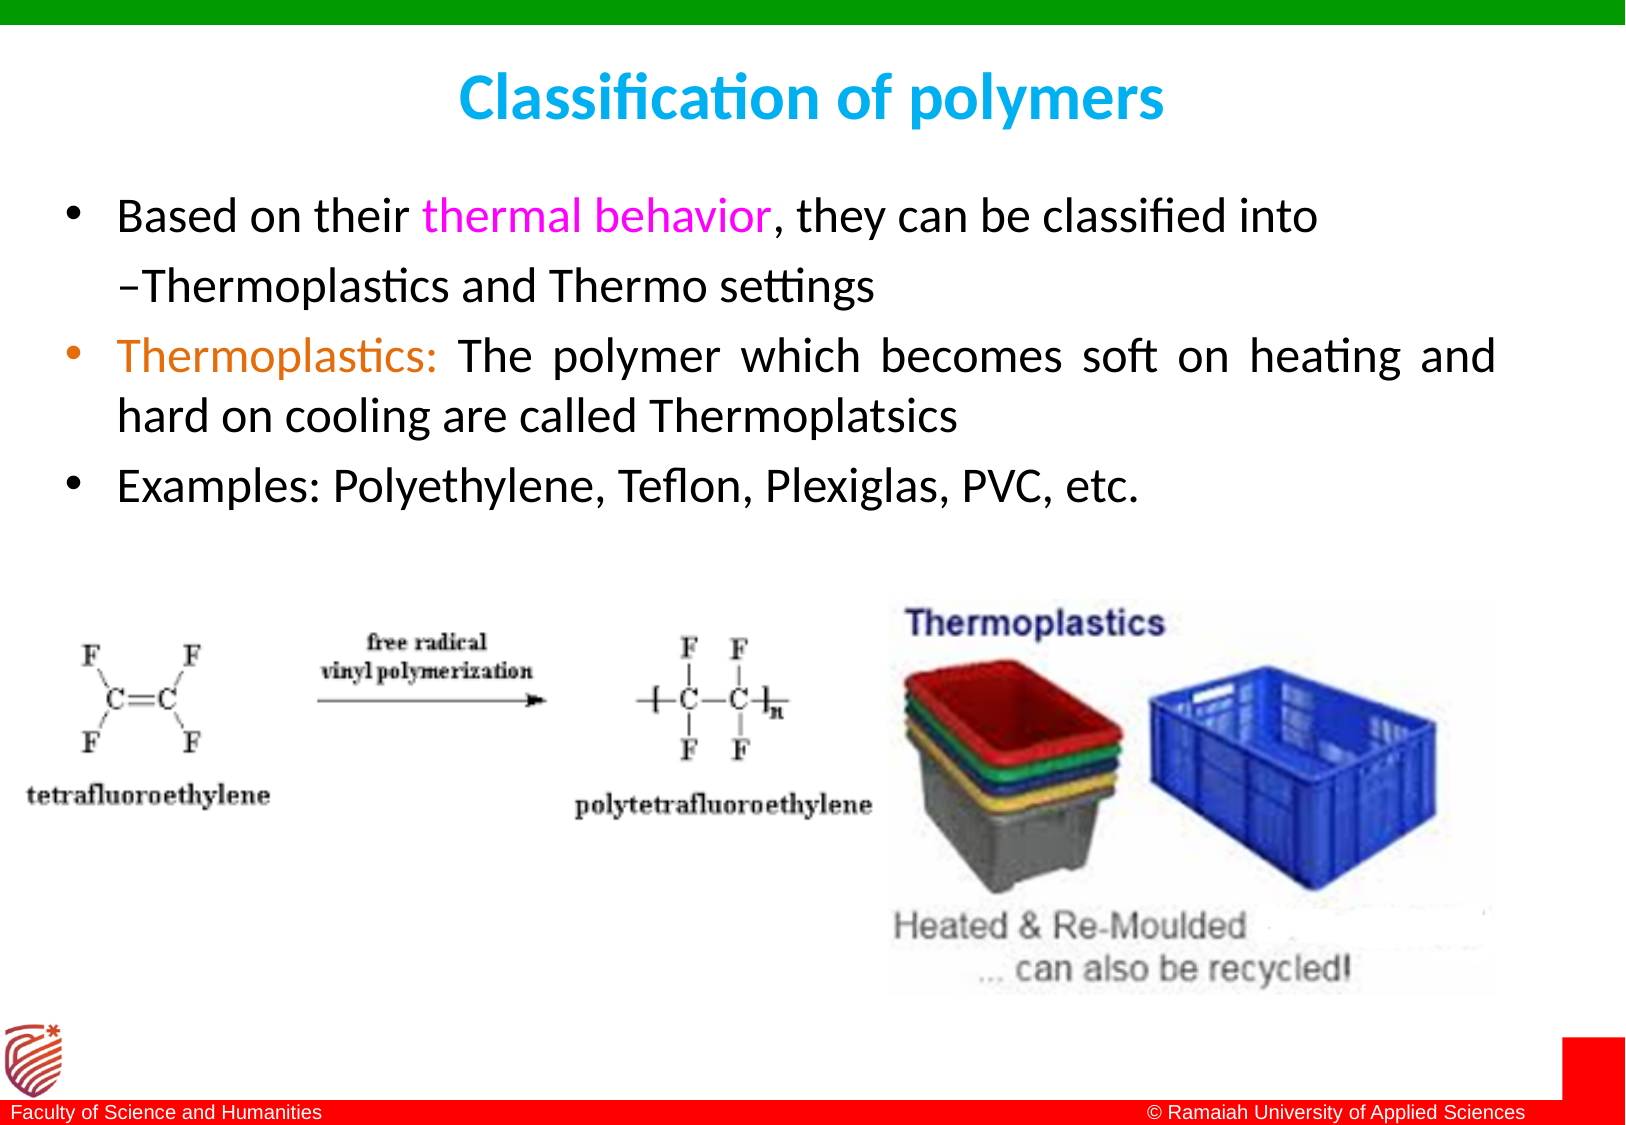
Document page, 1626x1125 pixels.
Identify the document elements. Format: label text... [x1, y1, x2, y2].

picture [24, 612, 876, 826]
picture [887, 599, 1521, 1011]
picture [0, 1013, 69, 1100]
list Based on their thermal behavior, they can be classified into –Thermoplastics and Thermo settings Thermoplastics: The polymer which becomes soft on heating and hard on cooling are called Thermoplatsics Examples: Polyethylene, Teflon, Plexiglas, PVC, etc. [50, 174, 1513, 918]
title Classification of polymers [81, 45, 1544, 125]
